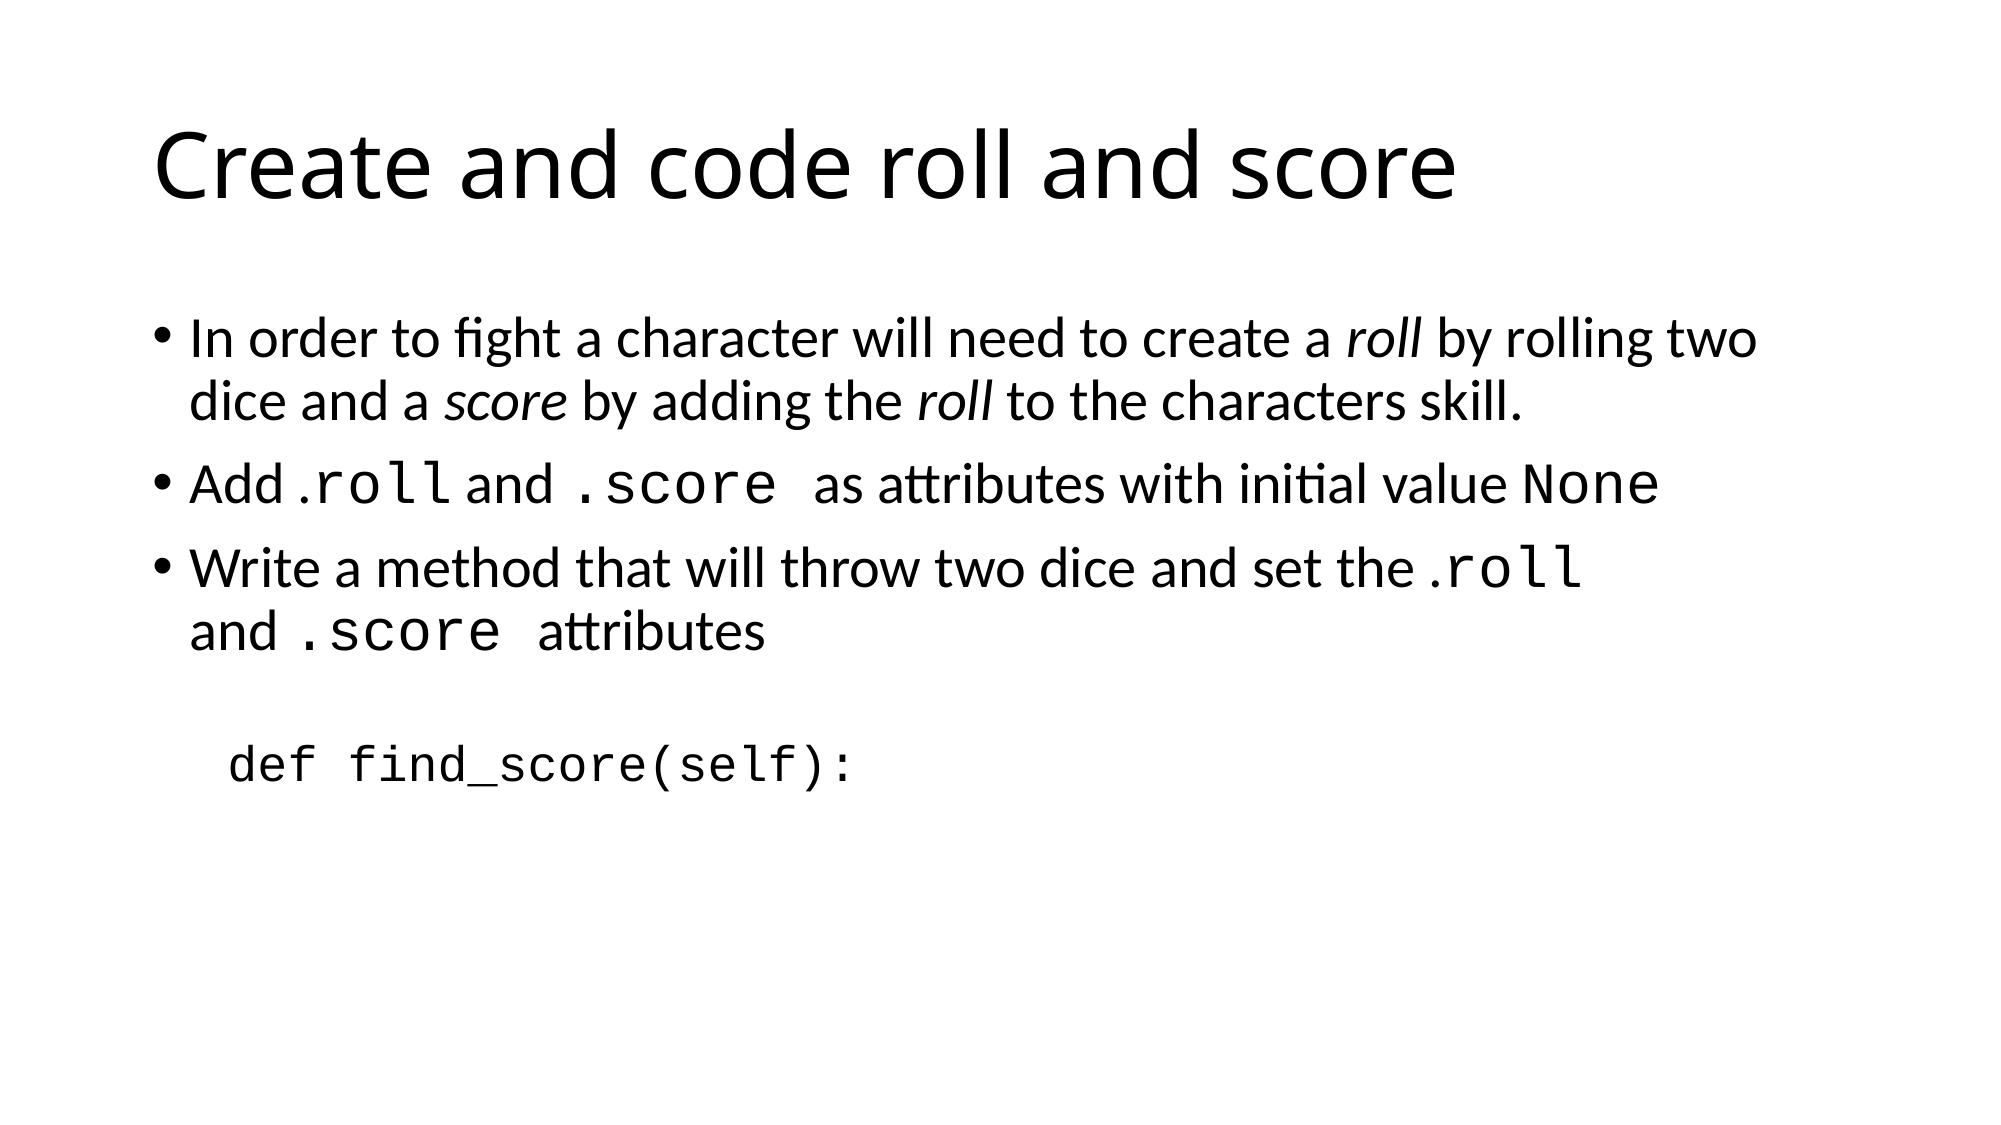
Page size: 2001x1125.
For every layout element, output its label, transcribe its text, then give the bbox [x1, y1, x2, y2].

title Create and code roll and score [137, 59, 1863, 278]
list In order to fight a character will need to create a roll by rolling two dice and a score by adding the roll to the characters skill. Add .roll and .score as attributes with initial value None Write a method that will throw two dice and set the .roll and .score attributes def find_score(self): [137, 299, 1863, 1014]
